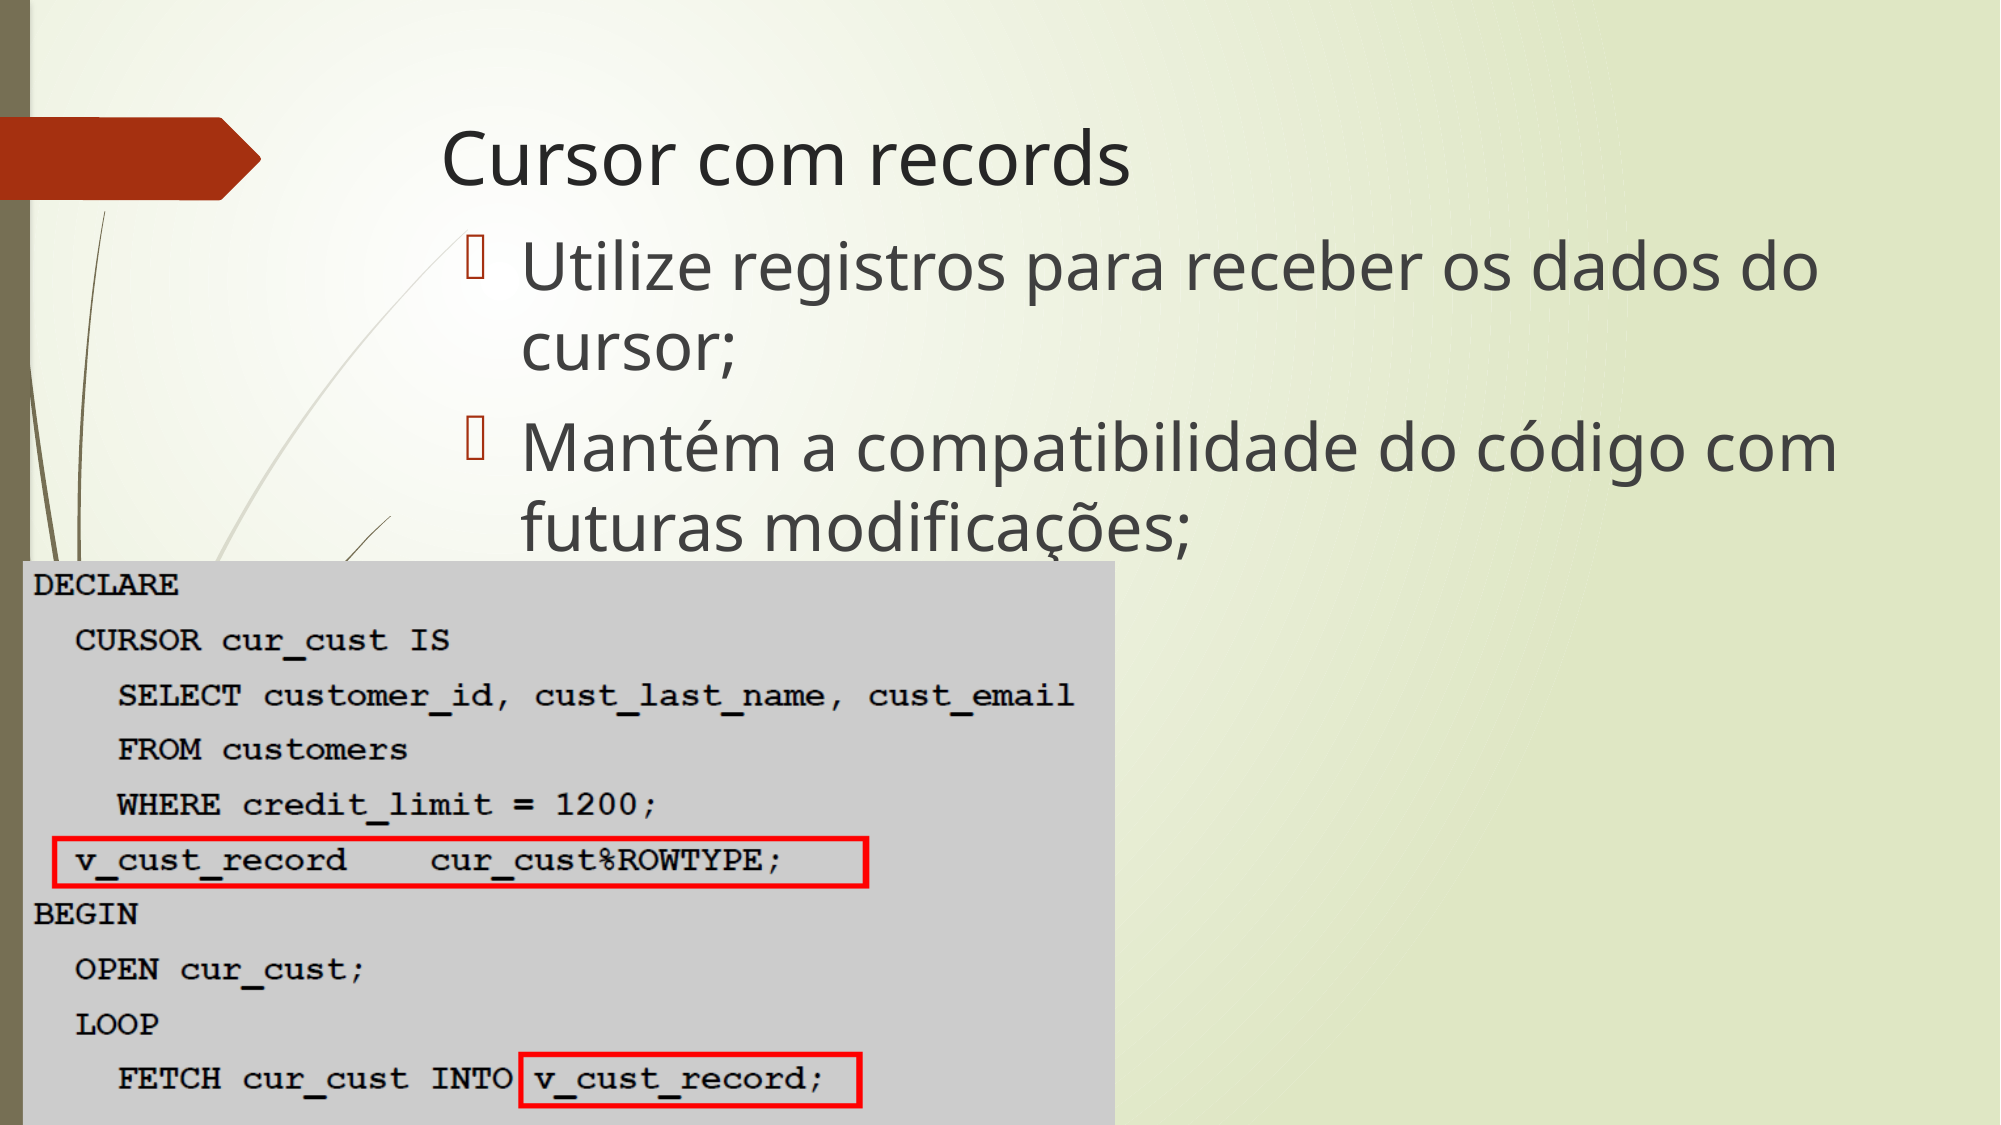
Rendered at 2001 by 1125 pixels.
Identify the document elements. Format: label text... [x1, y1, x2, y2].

list Utilize registros para receber os dados do cursor; Mantém a compatibilidade do código com futuras modificações; [449, 216, 1912, 768]
picture [22, 561, 1115, 1125]
title Cursor com records [425, 102, 1888, 313]
